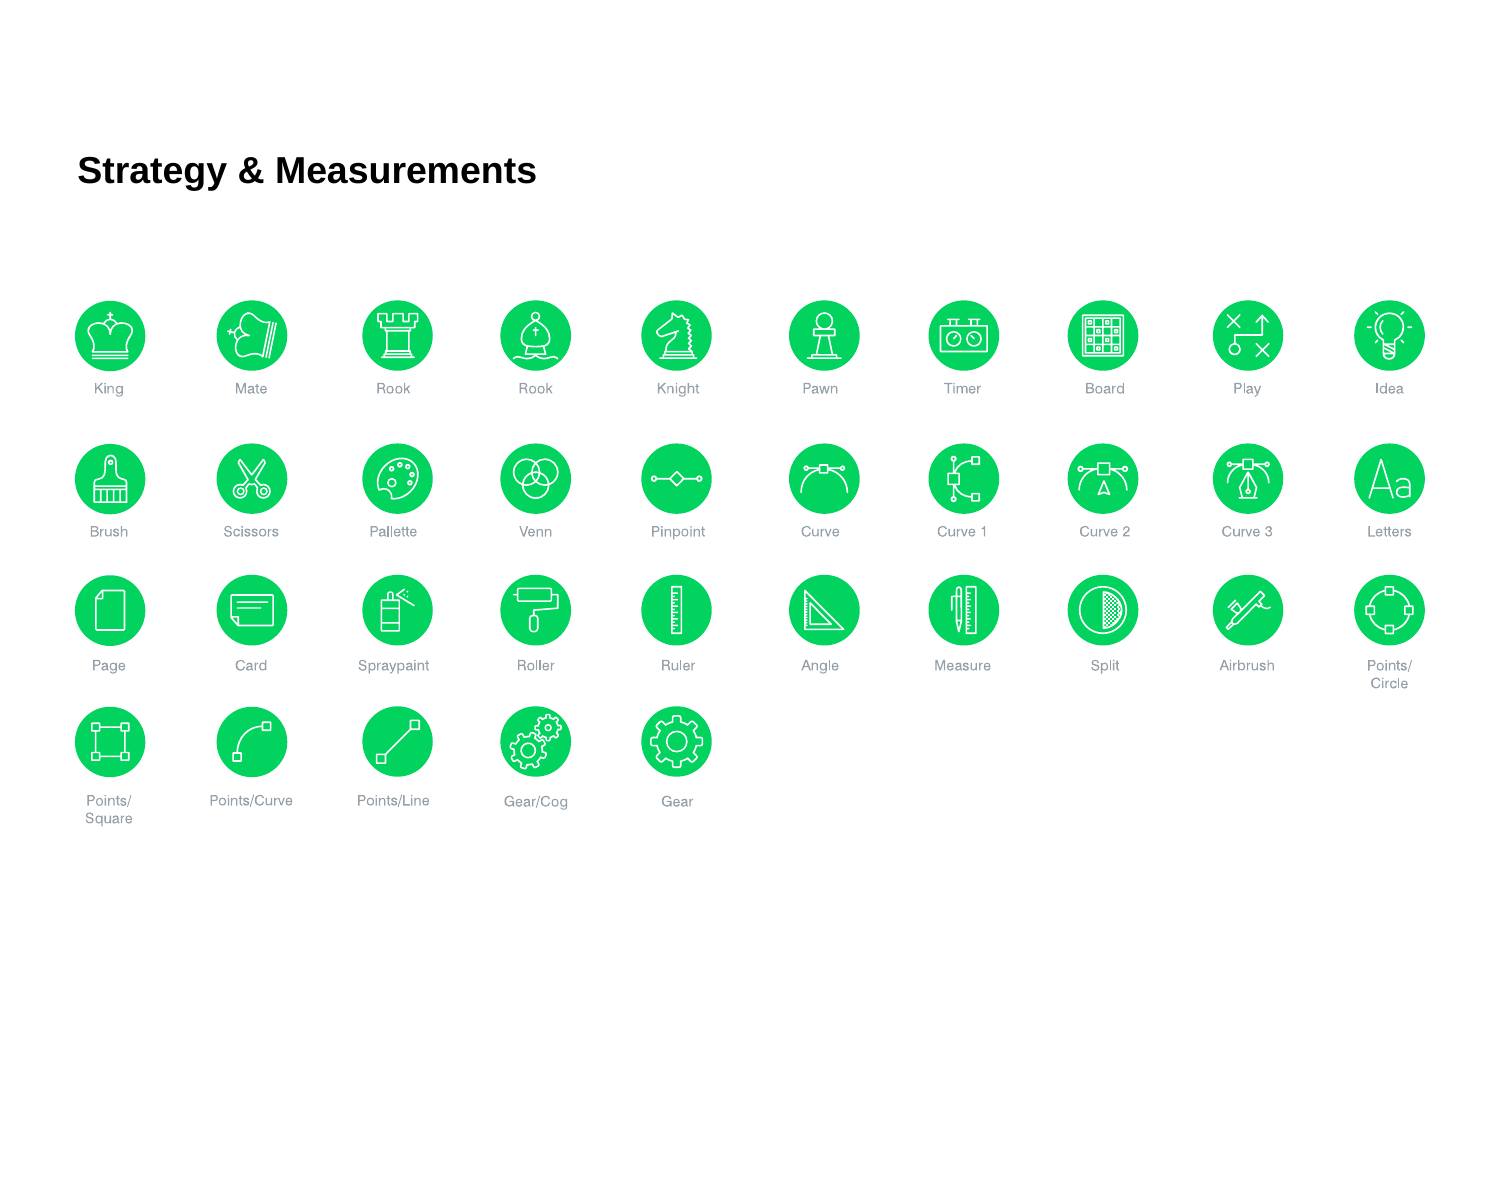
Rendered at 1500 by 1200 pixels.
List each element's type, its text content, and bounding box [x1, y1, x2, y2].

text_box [657, 382, 700, 397]
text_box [362, 706, 433, 777]
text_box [74, 706, 146, 778]
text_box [210, 794, 293, 807]
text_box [500, 443, 572, 514]
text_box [519, 382, 553, 394]
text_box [377, 382, 411, 394]
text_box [1368, 659, 1413, 689]
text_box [216, 706, 288, 778]
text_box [1376, 382, 1404, 394]
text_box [362, 443, 433, 514]
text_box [358, 659, 430, 674]
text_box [1067, 443, 1139, 514]
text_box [1067, 300, 1139, 371]
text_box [500, 574, 572, 646]
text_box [1091, 659, 1120, 674]
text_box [358, 794, 430, 807]
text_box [223, 525, 279, 537]
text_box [803, 382, 838, 394]
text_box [95, 382, 123, 397]
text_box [74, 300, 146, 372]
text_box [661, 795, 694, 807]
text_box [1212, 574, 1284, 646]
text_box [1219, 659, 1274, 671]
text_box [789, 574, 860, 646]
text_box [74, 575, 146, 647]
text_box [1086, 382, 1125, 394]
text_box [517, 659, 555, 671]
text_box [235, 659, 267, 671]
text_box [789, 443, 860, 514]
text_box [1354, 574, 1425, 646]
text_box Strategy & Measurements [77, 149, 538, 192]
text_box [641, 574, 712, 646]
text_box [93, 659, 126, 674]
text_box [519, 526, 552, 537]
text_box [801, 525, 840, 537]
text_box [1212, 443, 1284, 514]
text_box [1354, 300, 1425, 371]
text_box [1067, 574, 1139, 646]
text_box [1354, 443, 1425, 514]
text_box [928, 300, 1000, 371]
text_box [641, 300, 712, 371]
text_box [504, 795, 568, 810]
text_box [801, 659, 839, 674]
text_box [652, 526, 705, 540]
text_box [1222, 525, 1273, 537]
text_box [74, 443, 146, 515]
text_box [1368, 526, 1412, 537]
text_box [216, 300, 288, 371]
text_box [362, 574, 433, 646]
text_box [85, 794, 133, 827]
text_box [1234, 382, 1262, 397]
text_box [935, 659, 991, 671]
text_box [216, 443, 288, 514]
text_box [1212, 300, 1284, 371]
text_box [662, 659, 696, 671]
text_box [236, 382, 268, 394]
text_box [90, 526, 128, 537]
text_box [944, 382, 981, 394]
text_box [641, 706, 712, 777]
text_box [641, 443, 712, 514]
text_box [362, 300, 433, 371]
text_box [937, 525, 986, 537]
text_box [216, 574, 288, 646]
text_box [1079, 525, 1130, 537]
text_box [500, 706, 572, 777]
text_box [928, 574, 1000, 646]
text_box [928, 443, 1000, 514]
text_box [370, 526, 417, 537]
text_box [500, 300, 572, 371]
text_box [789, 300, 860, 371]
